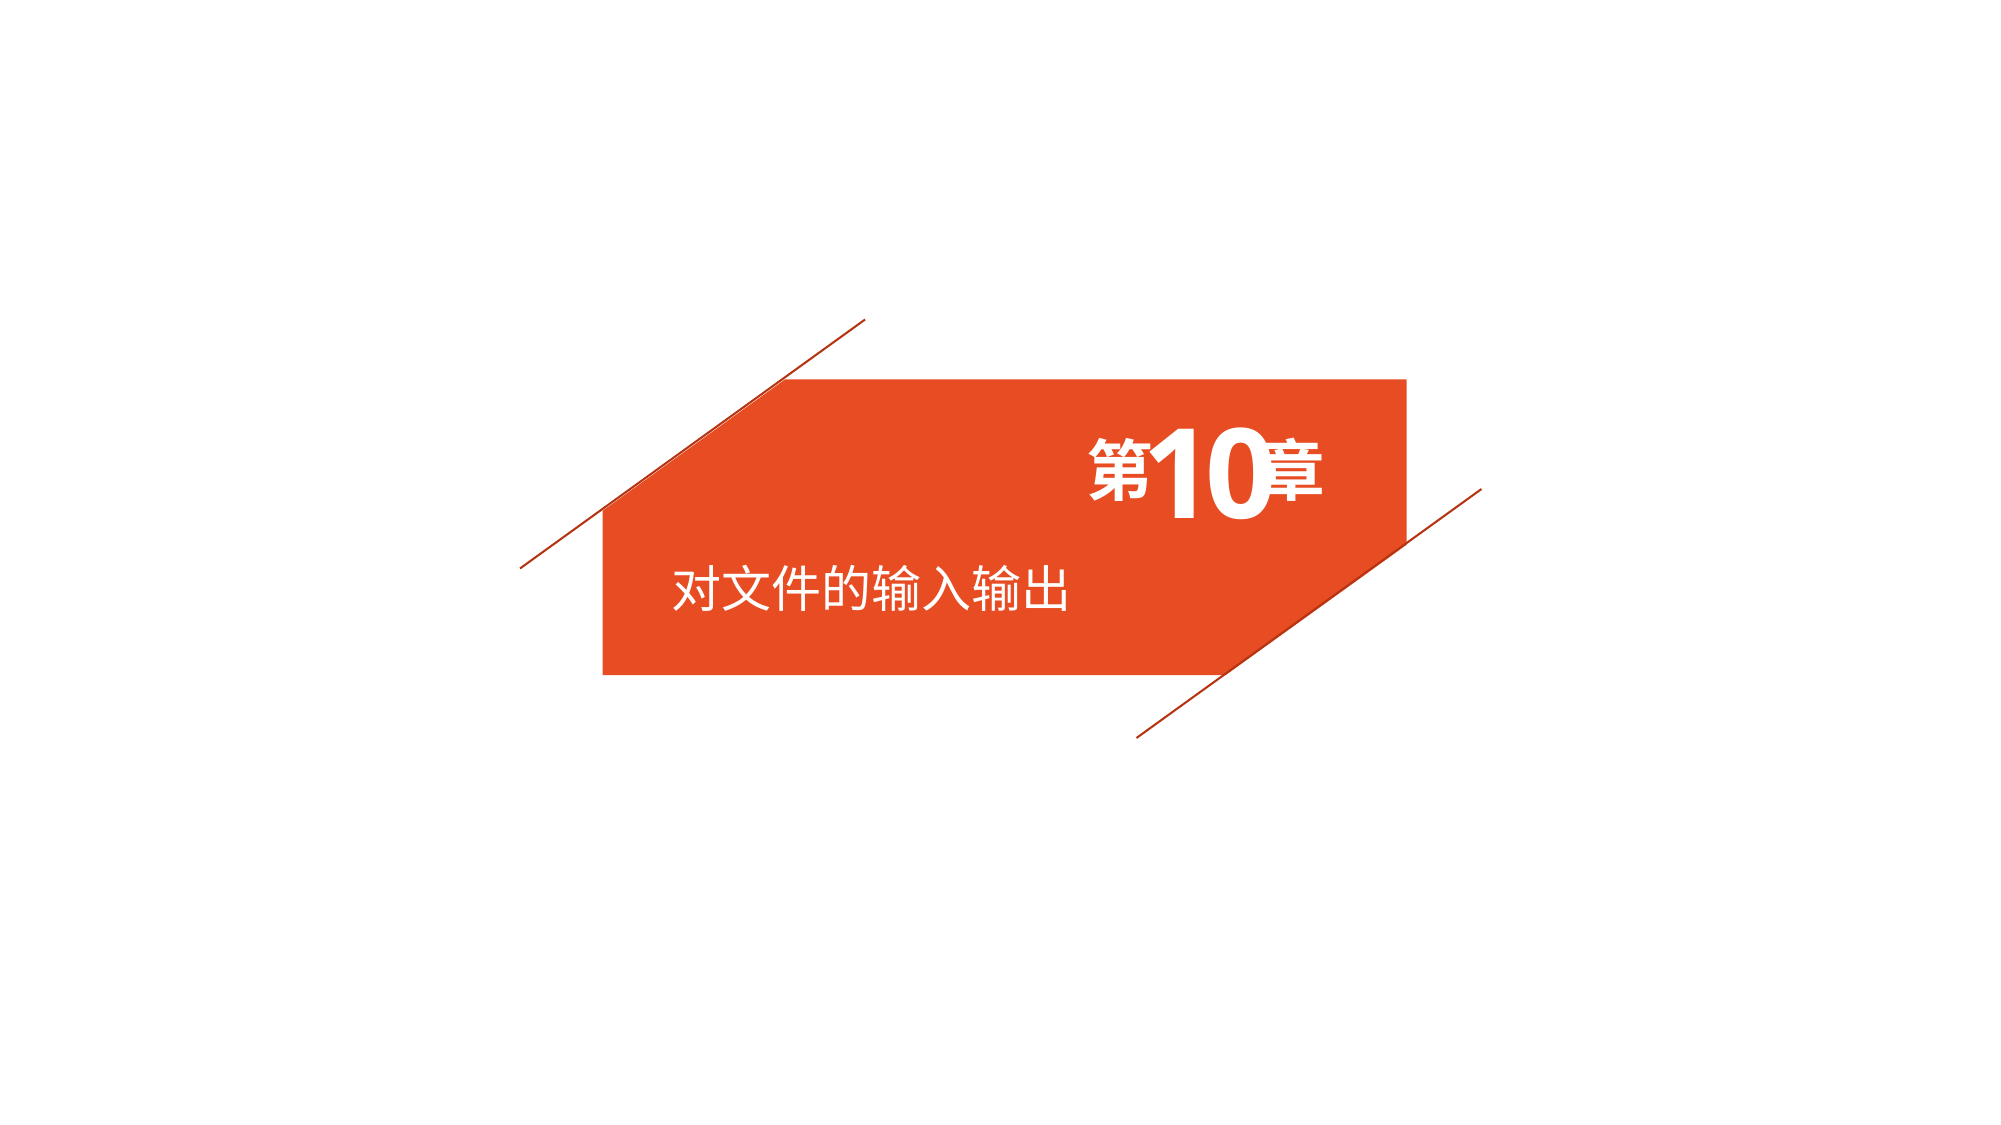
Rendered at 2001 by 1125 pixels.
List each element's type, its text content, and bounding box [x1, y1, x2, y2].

text_box 第 [1072, 421, 1179, 518]
text_box 10 [1128, 386, 1229, 488]
text_box [602, 569, 1136, 676]
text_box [520, 319, 866, 569]
text_box [866, 379, 1407, 520]
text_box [1136, 488, 1482, 738]
text_box 对文件的输入输出 [656, 520, 1136, 627]
text_box 章 [1243, 421, 1350, 488]
